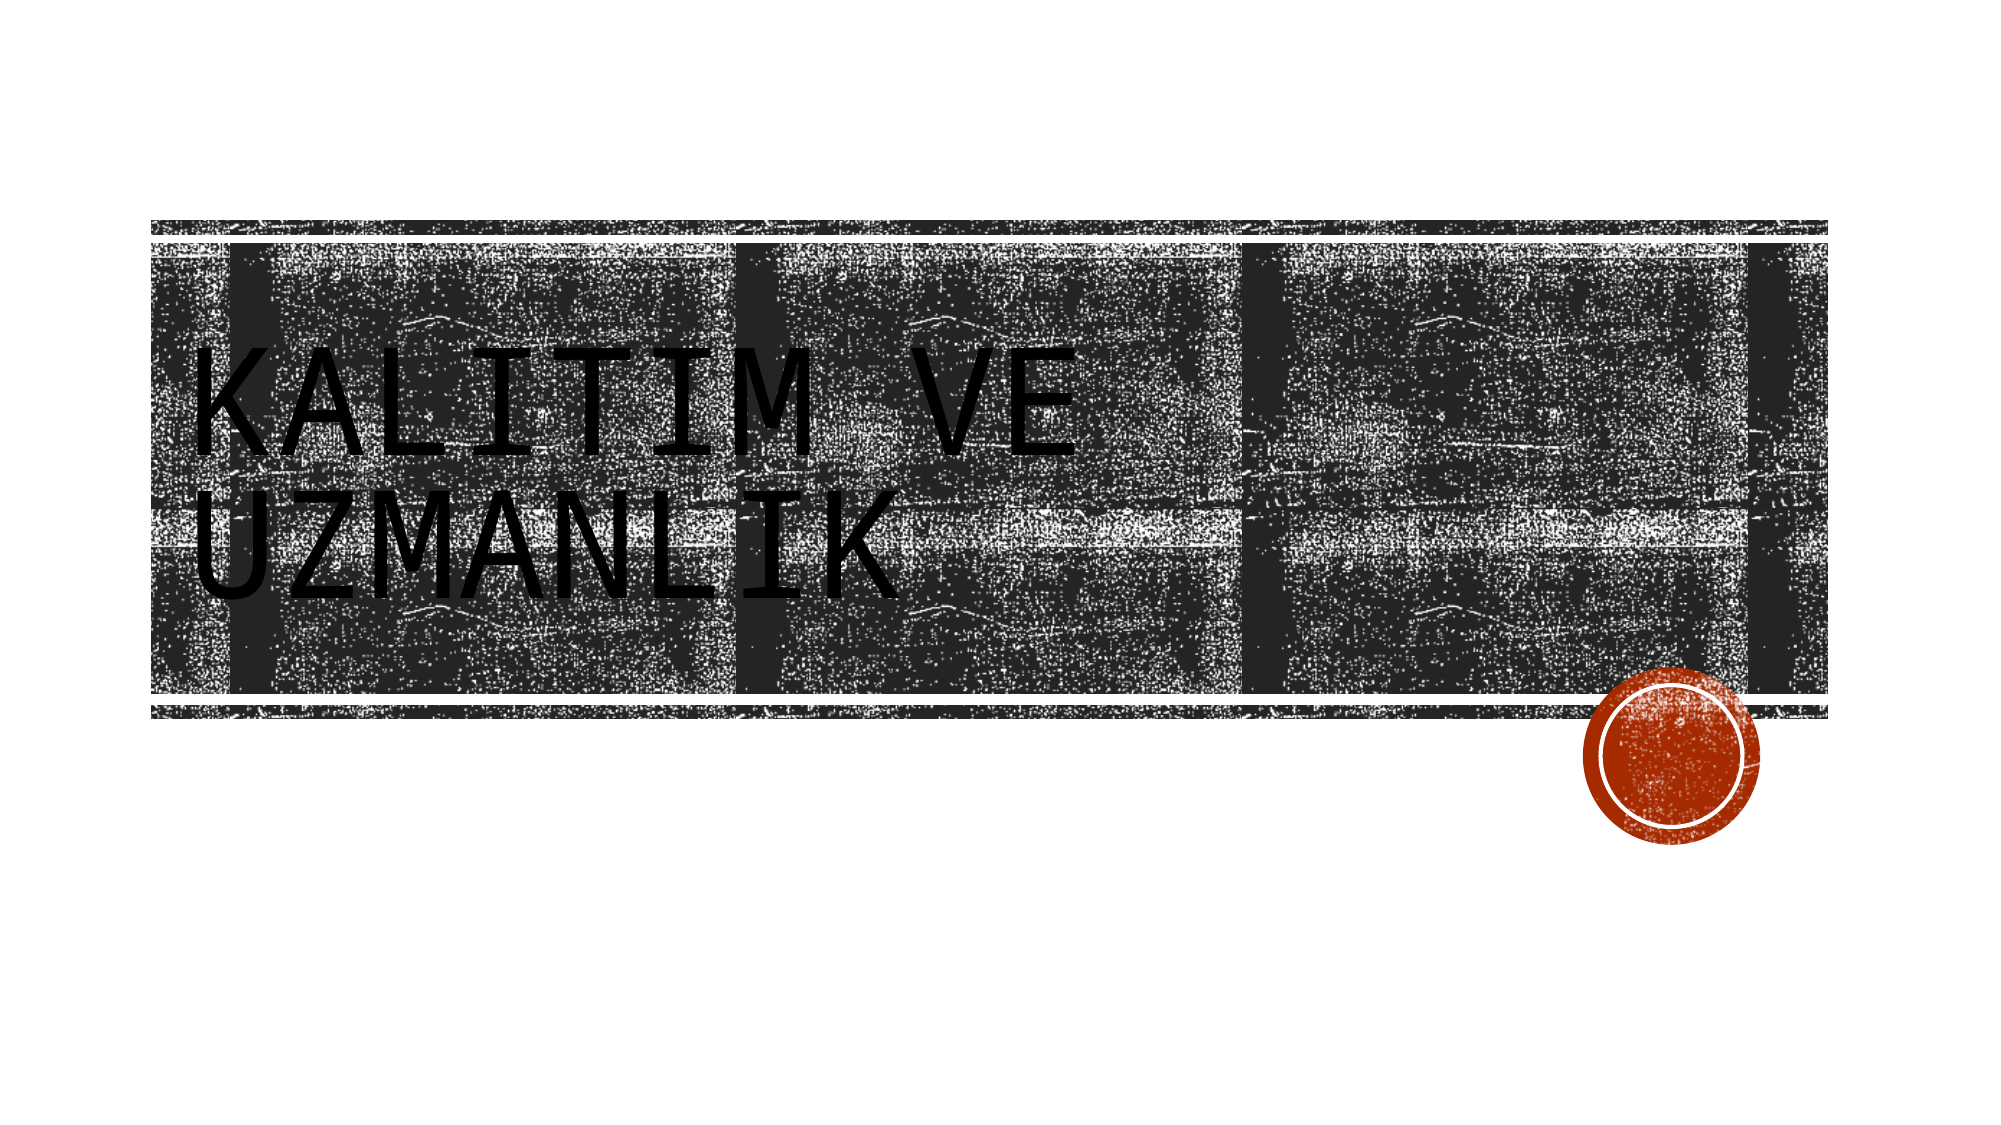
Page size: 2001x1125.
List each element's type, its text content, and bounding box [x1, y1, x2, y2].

title Kalıtım ve Uzmanlık [172, 234, 1808, 733]
